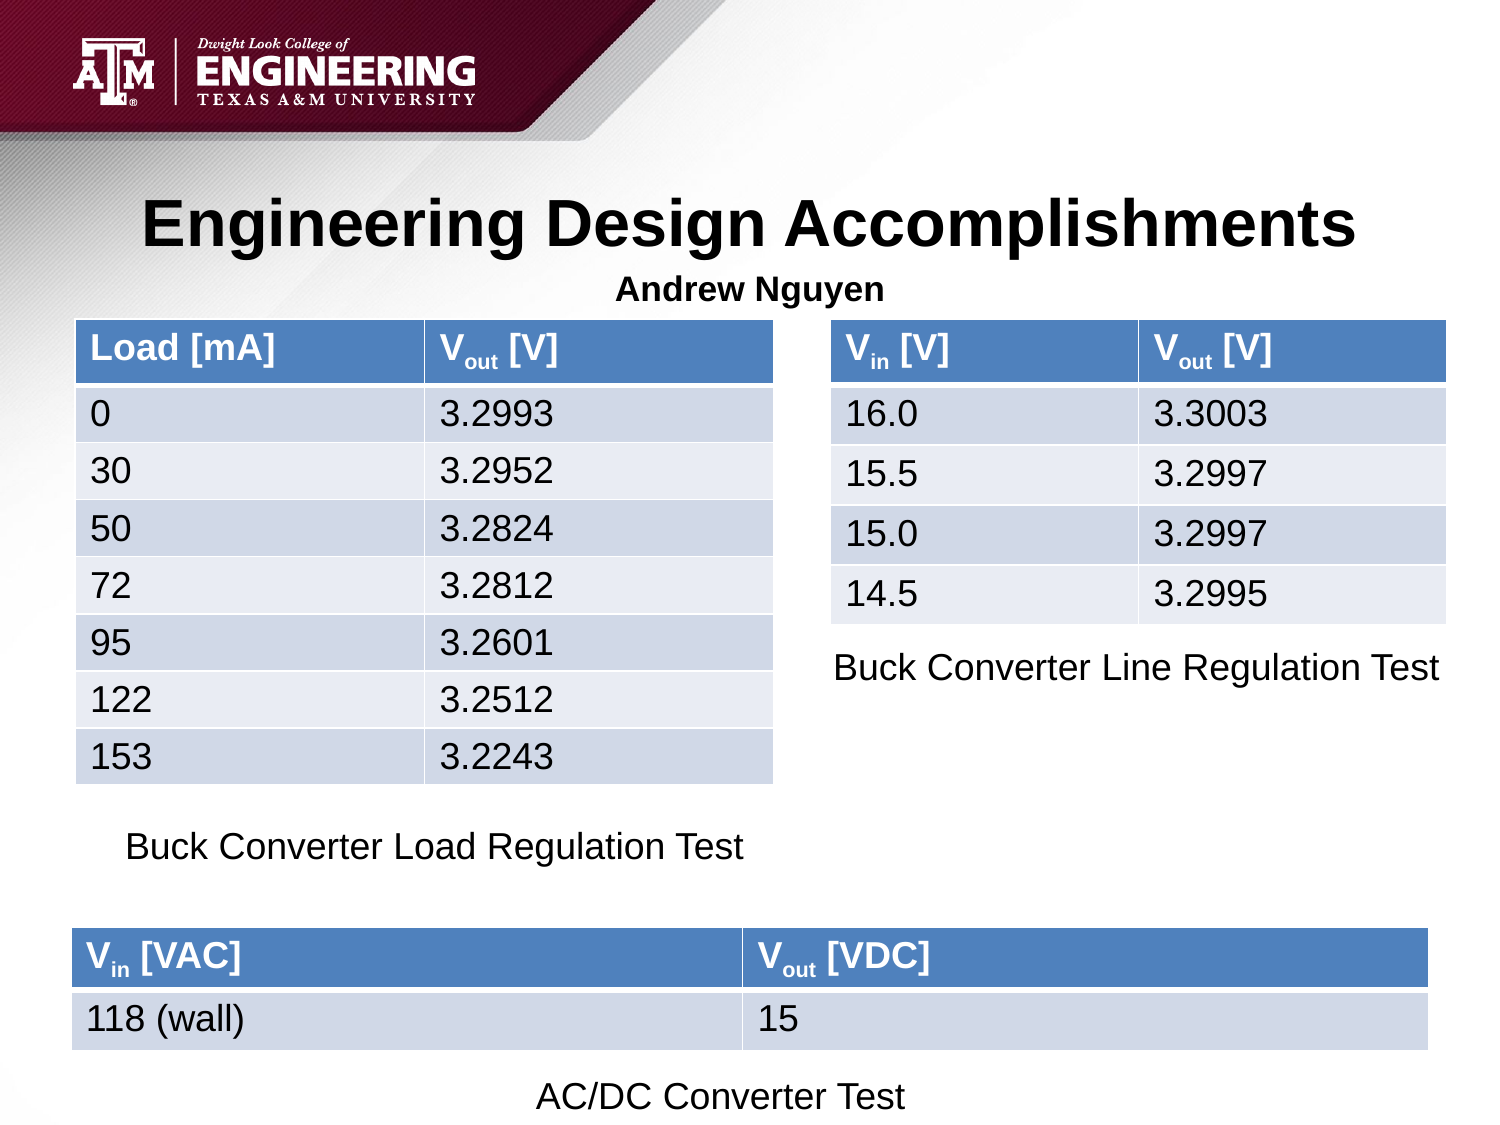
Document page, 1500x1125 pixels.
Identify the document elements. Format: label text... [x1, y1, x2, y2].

text_box Buck Converter Load Regulation Test [72, 814, 775, 875]
table_cell 3.2997 [1139, 506, 1446, 564]
table_header Vin [V] [831, 320, 1138, 382]
table_cell 50 [76, 500, 424, 556]
table_cell 0 [76, 388, 424, 442]
table_cell 14.5 [831, 566, 1138, 624]
table_cell 3.2243 [425, 729, 773, 784]
table_header Load [mA] [76, 320, 424, 383]
table_header Vout [VDC] [743, 928, 1428, 987]
table_cell 72 [76, 557, 424, 613]
table_cell 118 (wall) [72, 993, 742, 1050]
table_header Vin [VAC] [72, 928, 742, 987]
table_cell 3.2995 [1139, 566, 1446, 624]
table_cell 3.2812 [425, 557, 773, 613]
table_cell 153 [76, 729, 424, 784]
table_cell 15 [743, 993, 1428, 1050]
table_cell 15.5 [831, 446, 1138, 504]
table_cell 30 [76, 443, 424, 499]
table_cell 3.2824 [425, 500, 773, 556]
title Engineering Design Accomplishments Andrew Nguyen [75, 172, 1425, 304]
table_cell 122 [76, 672, 424, 727]
table_header Vout [V] [425, 320, 773, 383]
text_box Buck Converter Line Regulation Test [818, 635, 1458, 696]
table_cell 3.2997 [1139, 446, 1446, 504]
table_cell 15.0 [831, 506, 1138, 564]
text_box AC/DC Converter Test [70, 1064, 1423, 1125]
table_cell 16.0 [831, 388, 1138, 444]
table_cell 3.2601 [425, 615, 773, 670]
picture [0, 0, 1500, 1125]
table_header Vout [V] [1139, 320, 1446, 382]
table_cell 3.2512 [425, 672, 773, 727]
table_cell 95 [76, 615, 424, 670]
table_cell 3.3003 [1139, 388, 1446, 444]
table_cell 3.2952 [425, 443, 773, 499]
table_cell 3.2993 [425, 388, 773, 442]
